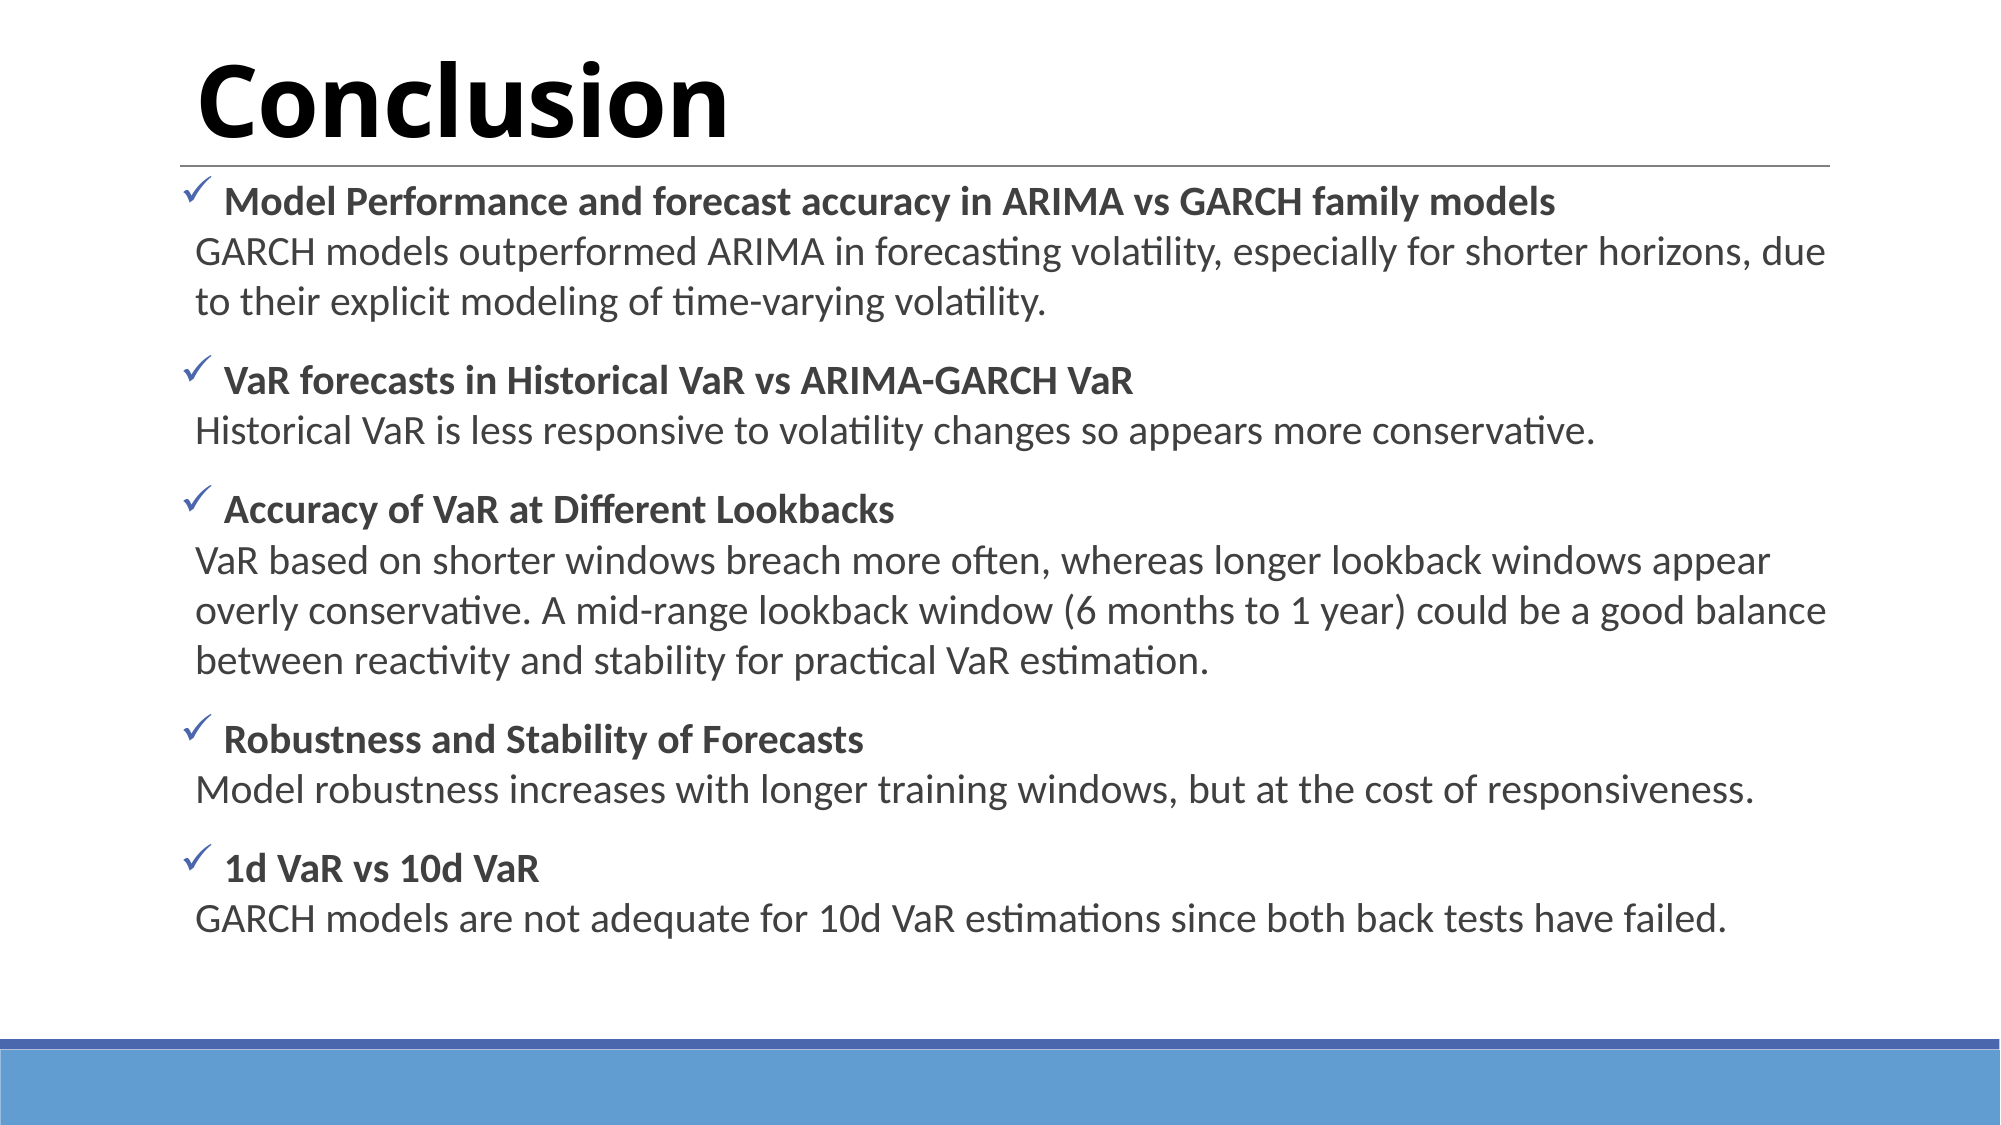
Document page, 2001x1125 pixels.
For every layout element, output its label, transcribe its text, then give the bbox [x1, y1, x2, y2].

title Conclusion [180, 47, 1830, 166]
list Model Performance and forecast accuracy in ARIMA vs GARCH family models GARCH models outperformed ARIMA in forecasting volatility, especially for shorter horizons, due to their explicit modeling of time-varying volatility. VaR forecasts in Historical VaR vs ARIMA-GARCH VaR Historical VaR is less responsive to volatility changes so appears more conservative. Accuracy of VaR at Different Lookbacks VaR based on shorter windows breach more often, whereas longer lookback windows appear overly conservative. A mid-range lookback window (6 months to 1 year) could be a good balance between reactivity and stability for practical VaR estimation. Robustness and Stability of Forecasts Model robustness increases with longer training windows, but at the cost of responsiveness. 1d VaR vs 10d VaR GARCH models are not adequate for 10d VaR estimations since both back tests have failed. [180, 166, 1830, 963]
